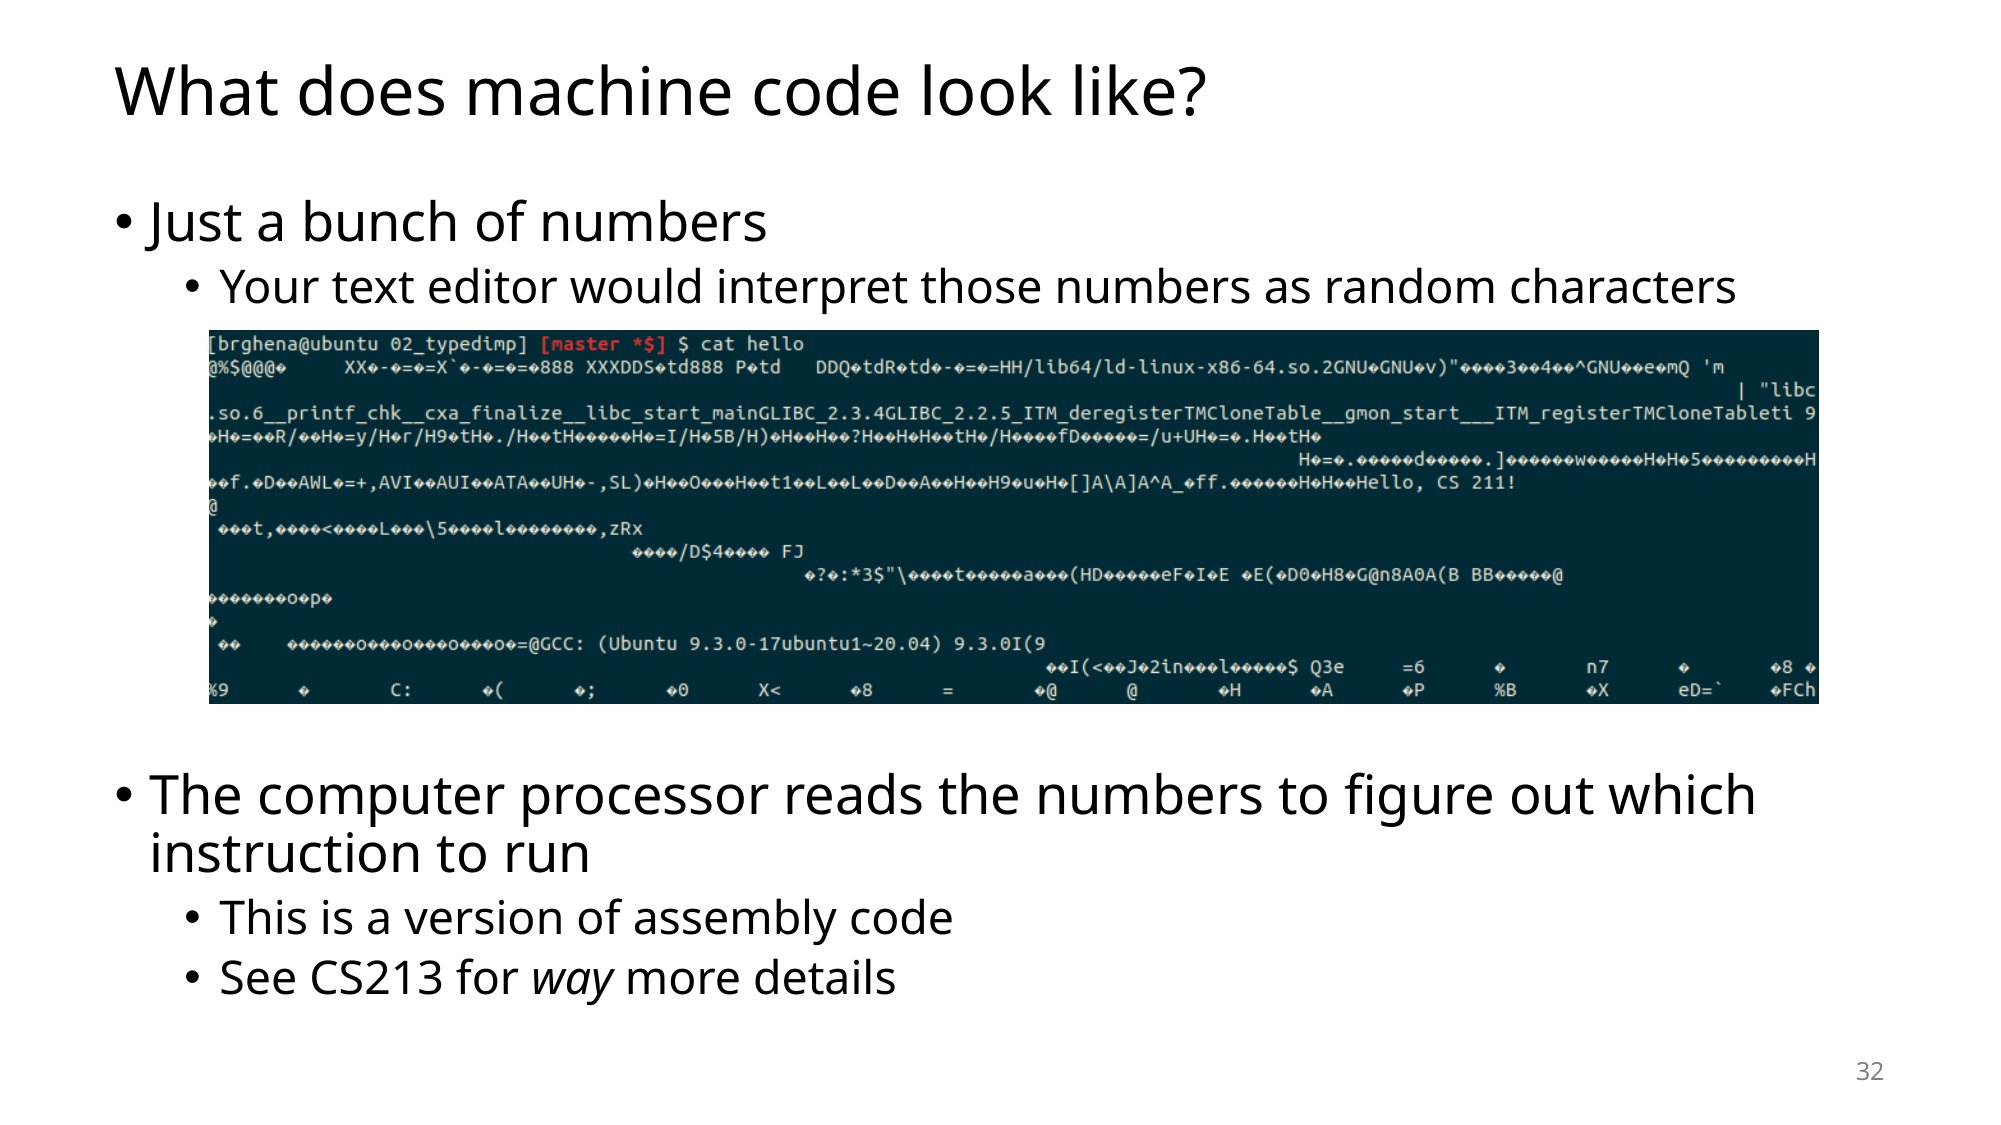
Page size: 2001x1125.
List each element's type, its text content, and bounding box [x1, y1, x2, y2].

picture [1645, 407, 1666, 419]
picture [1219, 684, 1241, 696]
picture [1035, 638, 1045, 650]
picture [736, 638, 746, 650]
picture [853, 430, 860, 442]
picture [1300, 430, 1321, 442]
picture [1440, 359, 1446, 377]
picture [1508, 361, 1574, 373]
picture [220, 410, 228, 419]
picture [495, 340, 516, 354]
picture [1771, 686, 1781, 696]
picture [737, 406, 745, 419]
picture [564, 638, 573, 650]
picture [1289, 364, 1297, 373]
picture [874, 358, 883, 373]
picture [634, 525, 642, 534]
picture [886, 407, 907, 419]
picture [438, 522, 493, 534]
picture [610, 361, 643, 373]
picture [1439, 410, 1447, 419]
picture [864, 568, 872, 581]
picture [1439, 566, 1445, 584]
picture [979, 638, 987, 650]
picture [335, 406, 343, 419]
picture [1184, 479, 1195, 488]
picture [1679, 663, 1689, 673]
picture [875, 638, 883, 650]
picture [1162, 364, 1182, 373]
picture [265, 340, 285, 350]
picture [680, 337, 688, 352]
picture [852, 407, 860, 419]
picture [690, 545, 700, 557]
picture [391, 364, 401, 373]
list Just a bunch of numbers Your text editor would interpret those numbers as random characters The computer processor reads the numbers to figure out which instruction to run This is a version of assembly code See CS213 for way more details [99, 187, 1900, 1013]
picture [1163, 659, 1171, 673]
picture [553, 429, 561, 442]
picture [1311, 410, 1321, 419]
picture [610, 635, 642, 650]
picture [1289, 659, 1297, 675]
picture [657, 337, 664, 354]
picture [1001, 638, 1011, 650]
picture [1794, 684, 1803, 696]
picture [1047, 663, 1068, 673]
picture [1127, 684, 1137, 700]
picture [404, 364, 424, 373]
picture [1209, 361, 1240, 373]
picture [519, 406, 527, 419]
picture [1311, 686, 1321, 696]
picture [911, 407, 917, 419]
picture [518, 430, 551, 442]
picture [725, 430, 734, 442]
picture [1140, 435, 1148, 441]
picture [897, 364, 907, 373]
picture [748, 335, 769, 350]
picture [416, 429, 423, 446]
picture [1784, 406, 1792, 419]
picture [863, 684, 872, 696]
picture [1001, 430, 1057, 442]
picture [1026, 407, 1032, 419]
picture [761, 638, 768, 650]
picture [209, 430, 240, 442]
picture [1404, 410, 1412, 419]
picture [449, 410, 458, 419]
picture [1323, 684, 1333, 696]
picture [875, 407, 884, 419]
picture [1276, 568, 1389, 585]
picture [966, 430, 988, 442]
picture [449, 336, 481, 354]
picture [391, 684, 400, 696]
picture [1014, 638, 1021, 650]
picture [299, 686, 309, 696]
picture [542, 337, 549, 354]
picture [1600, 406, 1608, 419]
picture [748, 407, 769, 419]
picture [276, 525, 332, 534]
picture [1220, 406, 1228, 419]
picture [1072, 475, 1077, 492]
picture [1186, 364, 1194, 373]
picture [358, 337, 366, 350]
picture [358, 479, 366, 488]
picture [1151, 406, 1159, 419]
picture [254, 335, 262, 350]
picture [323, 410, 331, 419]
picture [552, 410, 562, 419]
picture [506, 525, 597, 534]
picture [209, 360, 239, 378]
picture [1106, 475, 1113, 492]
picture [1381, 475, 1389, 488]
picture [1692, 453, 1816, 465]
picture [760, 684, 769, 696]
picture [1116, 359, 1125, 373]
picture [899, 567, 906, 584]
picture [783, 337, 791, 350]
picture [657, 435, 665, 441]
picture [438, 410, 446, 419]
picture [979, 407, 987, 419]
picture [1198, 568, 1205, 581]
picture [713, 340, 722, 350]
picture [770, 430, 850, 442]
picture [1186, 407, 1217, 419]
picture [1460, 364, 1505, 373]
picture [462, 476, 469, 488]
picture [1450, 406, 1458, 419]
picture [427, 337, 435, 350]
picture [391, 476, 401, 488]
picture [209, 479, 229, 488]
picture [587, 361, 607, 373]
picture [552, 340, 573, 350]
picture [1254, 410, 1264, 419]
picture [299, 430, 355, 442]
picture [645, 410, 653, 419]
picture [346, 406, 355, 419]
picture [1036, 407, 1045, 419]
picture [370, 429, 377, 446]
picture [828, 476, 861, 488]
picture [829, 407, 837, 419]
picture [853, 638, 860, 650]
picture [473, 406, 482, 419]
picture [1334, 361, 1425, 373]
picture [863, 430, 953, 442]
picture [1472, 568, 1563, 585]
picture [254, 521, 262, 534]
picture [1025, 635, 1031, 653]
picture [1449, 568, 1459, 581]
picture [1426, 410, 1435, 419]
picture [966, 571, 1022, 580]
picture [1346, 410, 1389, 423]
picture [1393, 475, 1401, 488]
picture [886, 638, 896, 650]
picture [1495, 663, 1505, 673]
picture [1577, 406, 1585, 419]
picture [243, 430, 285, 442]
picture [219, 336, 239, 350]
picture [828, 571, 838, 580]
picture [1311, 661, 1321, 678]
picture [772, 687, 780, 694]
picture [1486, 476, 1492, 488]
picture [1806, 681, 1815, 696]
picture [667, 410, 676, 419]
picture [851, 686, 861, 696]
picture [1025, 360, 1033, 377]
picture [288, 338, 320, 355]
picture [910, 360, 918, 373]
picture [737, 361, 758, 373]
picture [1427, 364, 1436, 373]
picture [460, 364, 470, 373]
picture [784, 407, 791, 419]
picture [657, 637, 665, 650]
picture [1473, 476, 1481, 488]
picture [484, 337, 492, 350]
picture [634, 338, 642, 346]
picture [496, 681, 502, 700]
picture [1669, 406, 1677, 419]
picture [1197, 475, 1206, 488]
picture [1438, 476, 1447, 488]
picture [358, 433, 366, 446]
picture [668, 360, 676, 373]
picture [1116, 476, 1126, 488]
picture [1392, 568, 1413, 581]
picture [726, 337, 734, 350]
picture [1634, 407, 1643, 419]
picture [1162, 433, 1171, 442]
picture [1300, 364, 1310, 373]
picture [209, 684, 217, 696]
picture [635, 474, 640, 492]
picture [1600, 661, 1608, 673]
picture [840, 640, 849, 650]
picture [1128, 406, 1136, 419]
picture [427, 521, 435, 538]
picture [1242, 571, 1252, 580]
picture [1783, 661, 1792, 673]
picture [1047, 407, 1057, 419]
picture [1105, 360, 1113, 373]
picture [702, 340, 711, 350]
picture [405, 476, 411, 488]
picture [680, 544, 688, 561]
picture [541, 361, 573, 373]
title What does machine code look like? [99, 37, 1900, 150]
picture [333, 525, 378, 534]
picture [414, 476, 459, 488]
picture [1600, 684, 1609, 696]
picture [1139, 663, 1149, 673]
picture [1084, 475, 1089, 492]
picture [794, 340, 804, 350]
picture [1577, 361, 1689, 378]
picture [1059, 359, 1091, 373]
picture [209, 337, 215, 354]
picture [714, 410, 734, 419]
picture [520, 337, 525, 354]
picture [1231, 663, 1287, 673]
picture [1162, 476, 1172, 488]
picture [209, 617, 217, 627]
picture [1184, 571, 1195, 580]
picture [483, 686, 493, 696]
picture [908, 571, 953, 580]
picture [1553, 410, 1573, 423]
picture [1300, 453, 1321, 465]
picture [564, 430, 654, 442]
picture [1506, 453, 1689, 465]
picture [680, 410, 688, 419]
picture [667, 684, 689, 696]
picture [690, 638, 700, 650]
picture [748, 430, 758, 442]
picture [772, 337, 780, 350]
picture [289, 429, 297, 446]
picture [956, 567, 964, 581]
picture [1185, 663, 1218, 673]
picture [934, 635, 940, 653]
picture [622, 476, 631, 488]
picture [1002, 407, 1010, 419]
picture [954, 361, 1022, 373]
picture [1772, 406, 1780, 419]
picture [1081, 568, 1182, 581]
picture [611, 522, 630, 534]
picture [518, 476, 585, 488]
picture [1403, 684, 1425, 696]
picture [357, 361, 366, 373]
picture [219, 640, 240, 650]
picture [875, 567, 884, 583]
picture [1082, 658, 1089, 676]
picture [404, 338, 412, 350]
picture [1324, 456, 1344, 465]
picture [471, 479, 493, 488]
picture [346, 361, 354, 373]
picture [1301, 406, 1309, 419]
picture [862, 476, 1068, 488]
picture [794, 635, 814, 650]
picture [496, 521, 504, 534]
picture [667, 640, 676, 650]
picture [1404, 661, 1424, 673]
picture [209, 594, 332, 607]
picture [818, 476, 826, 488]
picture [738, 429, 745, 446]
picture [1152, 429, 1159, 446]
picture [645, 640, 653, 650]
picture [680, 429, 688, 446]
picture [852, 567, 860, 575]
picture [1266, 566, 1273, 584]
picture [1289, 429, 1297, 442]
picture [886, 361, 895, 373]
picture [645, 337, 654, 353]
picture [1266, 407, 1275, 419]
picture [920, 407, 941, 419]
picture [761, 428, 767, 446]
picture [795, 545, 803, 557]
picture [368, 364, 378, 373]
picture [242, 340, 251, 354]
picture [679, 359, 723, 373]
picture [1450, 476, 1458, 488]
picture [1231, 410, 1251, 419]
picture [483, 364, 493, 373]
picture [690, 430, 712, 442]
picture [1094, 410, 1102, 419]
picture [1151, 661, 1159, 673]
picture [1784, 383, 1792, 396]
picture [1254, 361, 1275, 373]
picture [760, 360, 768, 373]
picture [427, 366, 436, 372]
picture [1036, 360, 1044, 373]
picture [380, 405, 389, 419]
picture [230, 410, 240, 419]
picture [1174, 433, 1182, 442]
picture [1254, 430, 1287, 442]
picture [805, 571, 815, 580]
picture [1048, 360, 1056, 373]
picture [495, 410, 515, 419]
picture [530, 406, 538, 419]
picture [288, 410, 308, 423]
picture [1324, 361, 1332, 373]
picture [1403, 479, 1413, 488]
picture [819, 568, 825, 580]
picture [714, 430, 722, 442]
picture [1679, 684, 1712, 696]
picture [508, 429, 515, 446]
picture [611, 476, 619, 488]
picture [1151, 476, 1160, 483]
picture [218, 525, 252, 534]
picture [484, 406, 492, 419]
picture [461, 429, 469, 442]
picture [496, 364, 516, 373]
picture [1714, 364, 1724, 373]
picture [1185, 430, 1241, 442]
picture [437, 361, 446, 373]
picture [391, 338, 401, 350]
picture [956, 407, 964, 419]
picture [829, 637, 837, 650]
picture [1415, 568, 1436, 581]
picture [312, 406, 320, 419]
picture [782, 640, 791, 650]
picture [1174, 663, 1182, 673]
picture [404, 433, 412, 442]
picture [1209, 475, 1218, 488]
picture [1024, 571, 1068, 581]
picture [1070, 405, 1091, 419]
picture [1542, 410, 1550, 419]
picture [1140, 410, 1148, 419]
picture [817, 640, 826, 650]
picture [507, 476, 516, 488]
picture [1104, 410, 1125, 423]
picture [231, 475, 240, 488]
picture [1207, 568, 1229, 581]
picture [1623, 410, 1631, 419]
picture [1725, 410, 1734, 419]
picture [1795, 382, 1815, 396]
picture [1760, 410, 1770, 419]
picture [611, 340, 619, 350]
picture [632, 548, 677, 557]
picture [909, 638, 930, 650]
picture [1588, 663, 1596, 673]
picture [702, 544, 769, 560]
picture [1094, 664, 1103, 671]
picture [1140, 360, 1148, 373]
picture [242, 361, 286, 378]
picture [542, 410, 550, 419]
picture [576, 340, 584, 350]
picture [644, 476, 769, 488]
picture [519, 364, 539, 373]
picture [1059, 429, 1068, 442]
picture [1495, 684, 1516, 696]
picture [575, 686, 585, 696]
picture [1255, 568, 1263, 581]
picture [1220, 659, 1228, 673]
picture [599, 635, 606, 653]
picture [1230, 476, 1379, 488]
picture [391, 525, 424, 534]
picture [1588, 410, 1596, 419]
picture [772, 638, 780, 650]
picture [333, 479, 355, 488]
picture [794, 407, 815, 419]
picture [1772, 383, 1780, 396]
picture [1784, 684, 1791, 696]
picture [991, 429, 998, 446]
picture [381, 522, 389, 534]
picture [691, 406, 699, 419]
picture [1357, 451, 1482, 465]
picture [1162, 410, 1182, 419]
picture [588, 406, 596, 419]
picture [771, 359, 780, 373]
picture [1277, 410, 1286, 419]
picture [1130, 475, 1135, 492]
picture [784, 476, 791, 488]
picture [1416, 406, 1424, 419]
picture [657, 406, 665, 419]
picture [472, 430, 493, 442]
picture [1498, 452, 1503, 469]
picture [495, 476, 505, 488]
picture [610, 405, 630, 419]
picture [368, 341, 377, 350]
picture [1093, 476, 1103, 488]
picture [1289, 405, 1298, 419]
picture [380, 430, 401, 442]
slide_number 32 [1749, 1042, 1900, 1103]
picture [1749, 406, 1757, 419]
picture [1610, 410, 1620, 419]
picture [955, 638, 964, 650]
picture [1151, 360, 1159, 373]
picture [1679, 410, 1712, 419]
picture [426, 410, 435, 419]
picture [920, 358, 942, 373]
picture [714, 638, 722, 650]
picture [1771, 663, 1781, 673]
picture [599, 406, 607, 419]
picture [944, 689, 953, 694]
picture [587, 337, 608, 350]
picture [426, 430, 459, 442]
picture [1737, 405, 1747, 419]
picture [253, 407, 263, 419]
picture [1715, 407, 1724, 419]
picture [1128, 661, 1136, 673]
picture [209, 499, 217, 516]
picture [817, 361, 861, 378]
picture [392, 405, 400, 419]
picture [346, 340, 354, 350]
picture [1104, 663, 1126, 673]
picture [772, 407, 780, 419]
picture [1071, 566, 1077, 584]
picture [645, 361, 666, 373]
picture [956, 429, 964, 442]
picture [1139, 476, 1149, 488]
picture [323, 336, 343, 350]
picture [368, 410, 377, 419]
picture [1497, 407, 1504, 419]
picture [1806, 663, 1816, 673]
picture [1094, 360, 1102, 377]
picture [669, 430, 676, 442]
picture [1324, 661, 1344, 673]
picture [1587, 686, 1597, 696]
picture [219, 684, 228, 696]
picture [1806, 407, 1815, 419]
picture [793, 479, 815, 488]
picture [783, 545, 791, 557]
picture [1070, 430, 1137, 442]
picture [1072, 661, 1078, 673]
picture [772, 475, 780, 488]
picture [438, 341, 446, 354]
picture [1497, 476, 1504, 488]
picture [864, 360, 872, 373]
picture [1035, 684, 1057, 701]
picture [519, 638, 562, 654]
picture [253, 476, 332, 488]
picture [1508, 407, 1528, 419]
picture [288, 640, 516, 650]
picture [380, 476, 390, 488]
